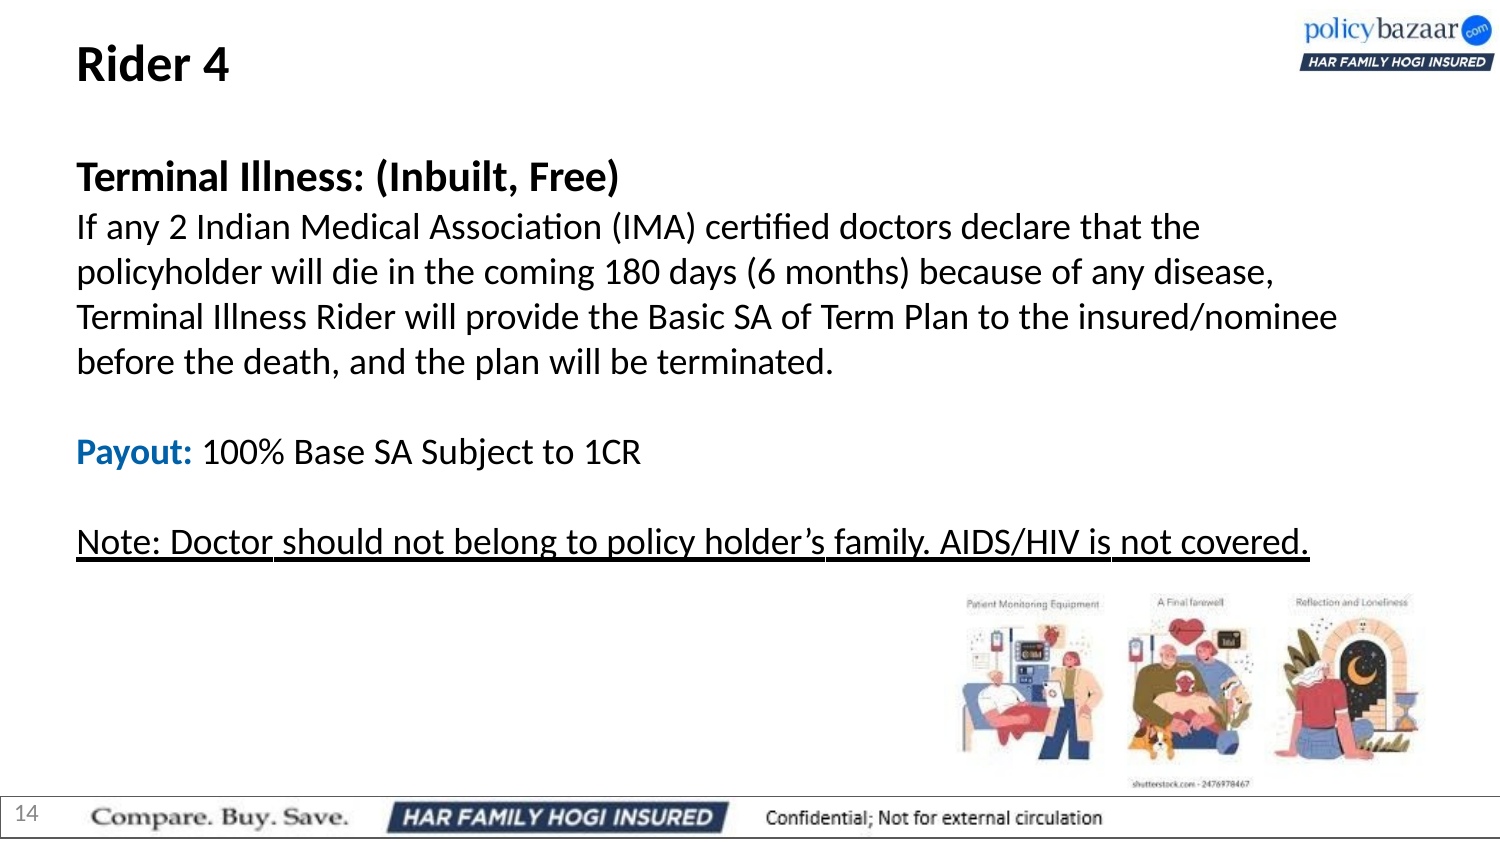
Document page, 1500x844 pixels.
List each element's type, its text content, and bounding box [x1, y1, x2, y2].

list Terminal Illness: (Inbuilt, Free) If any 2 Indian Medical Association (IMA) certified doctors declare that the policyholder will die in the coming 180 days (6 months) because of any disease, Terminal Illness Rider will provide the Basic SA of Term Plan to the insured/nominee before the death, and the plan will be terminated. Payout: 100% Base SA Subject to 1CR Note: Doctor should not belong to policy holder’s family. AIDS/HIV is not covered. [74, 137, 1347, 591]
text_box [1294, 9, 1500, 74]
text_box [0, 592, 1500, 840]
title Rider 4 [30, 0, 1256, 171]
